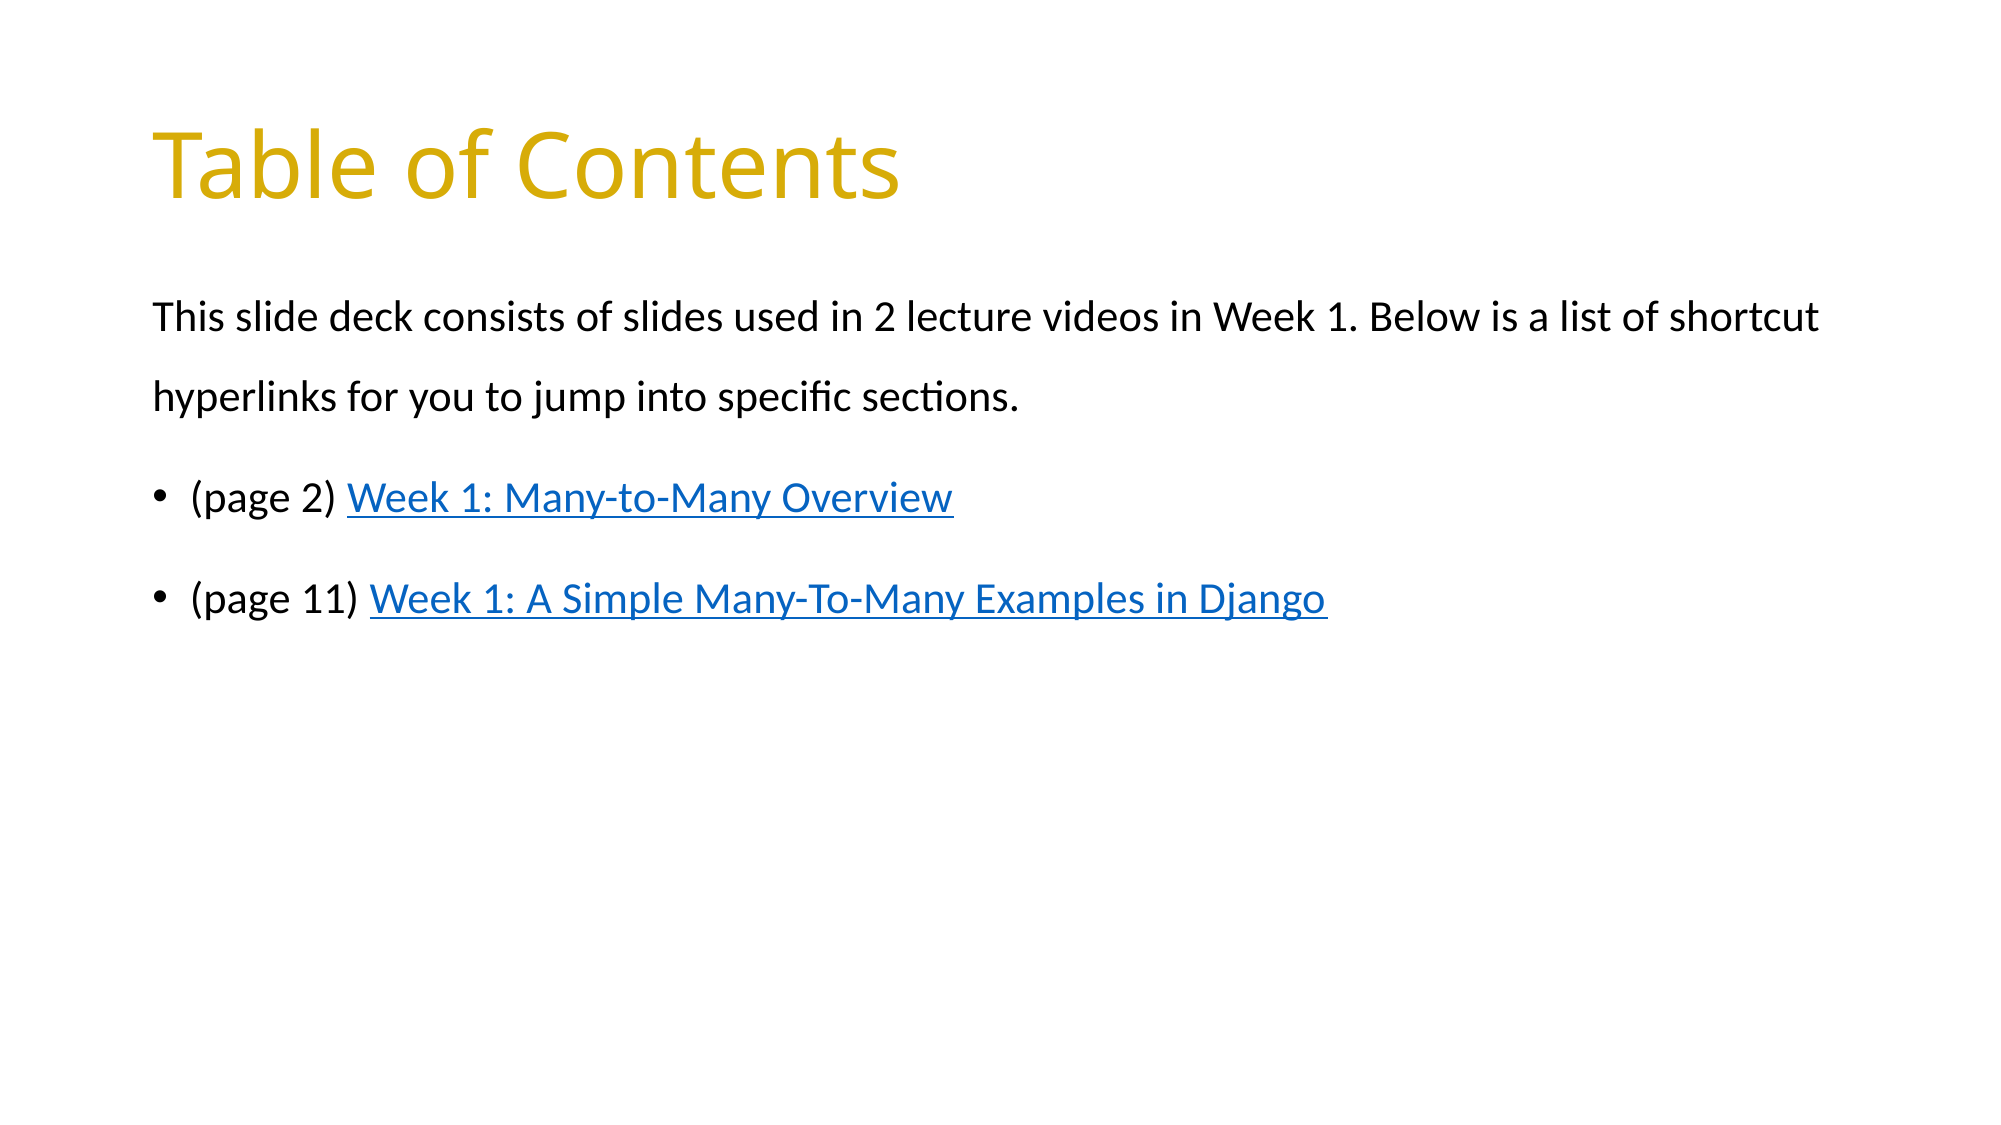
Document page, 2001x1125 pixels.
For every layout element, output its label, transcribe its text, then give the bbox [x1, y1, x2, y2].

list This slide deck consists of slides used in 2 lecture videos in Week 1. Below is a list of shortcut hyperlinks for you to jump into specific sections. (page 2) Week 1: Many-to-Many Overview (page 11) Week 1: A Simple Many-To-Many Examples in Django [137, 252, 1884, 1014]
title Table of Contents [137, 59, 1863, 252]
